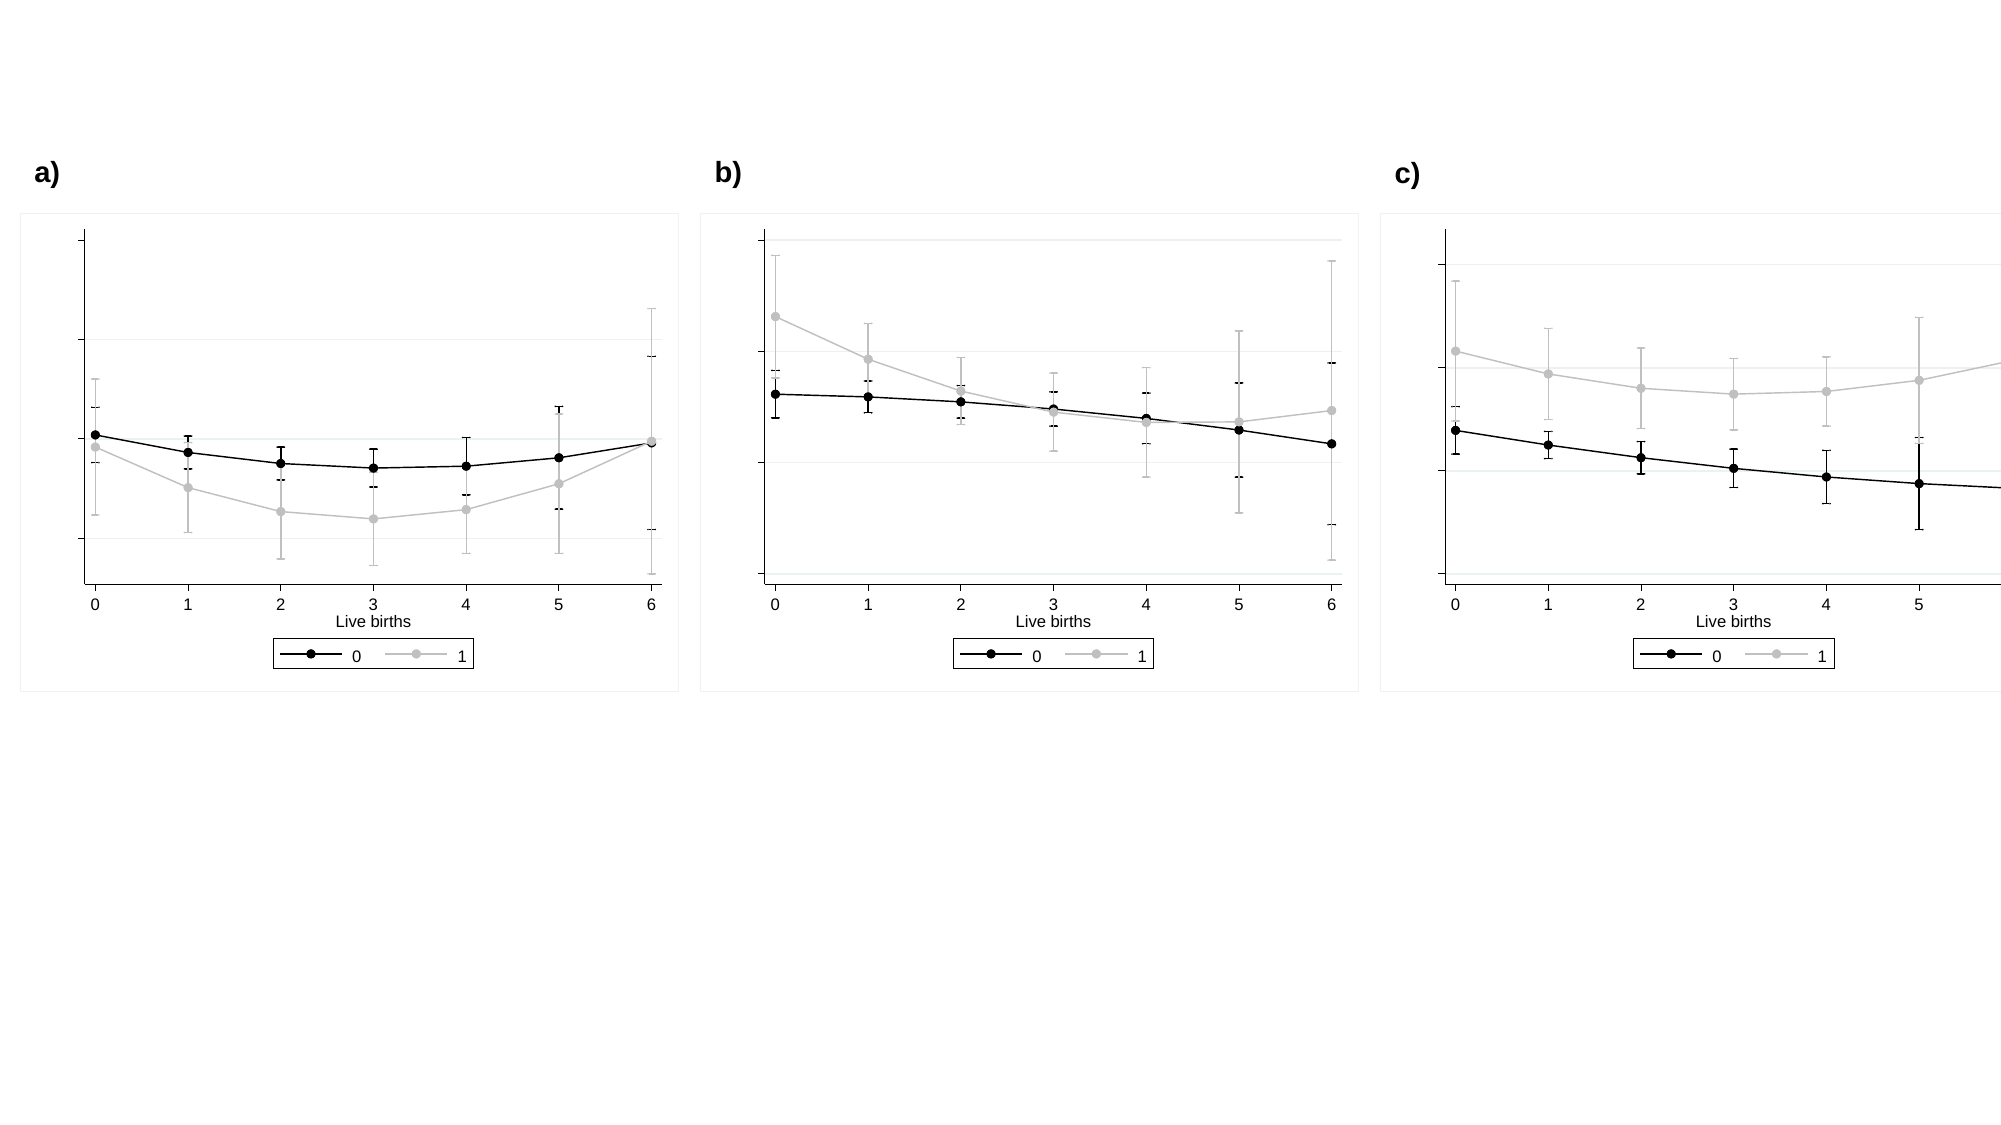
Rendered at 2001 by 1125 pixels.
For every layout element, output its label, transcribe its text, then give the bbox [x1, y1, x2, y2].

text_box b) [699, 145, 782, 196]
text_box c) [1379, 146, 1462, 197]
picture [19, 212, 679, 693]
picture [1379, 212, 2000, 693]
picture [699, 212, 1359, 693]
text_box a) [19, 145, 102, 196]
